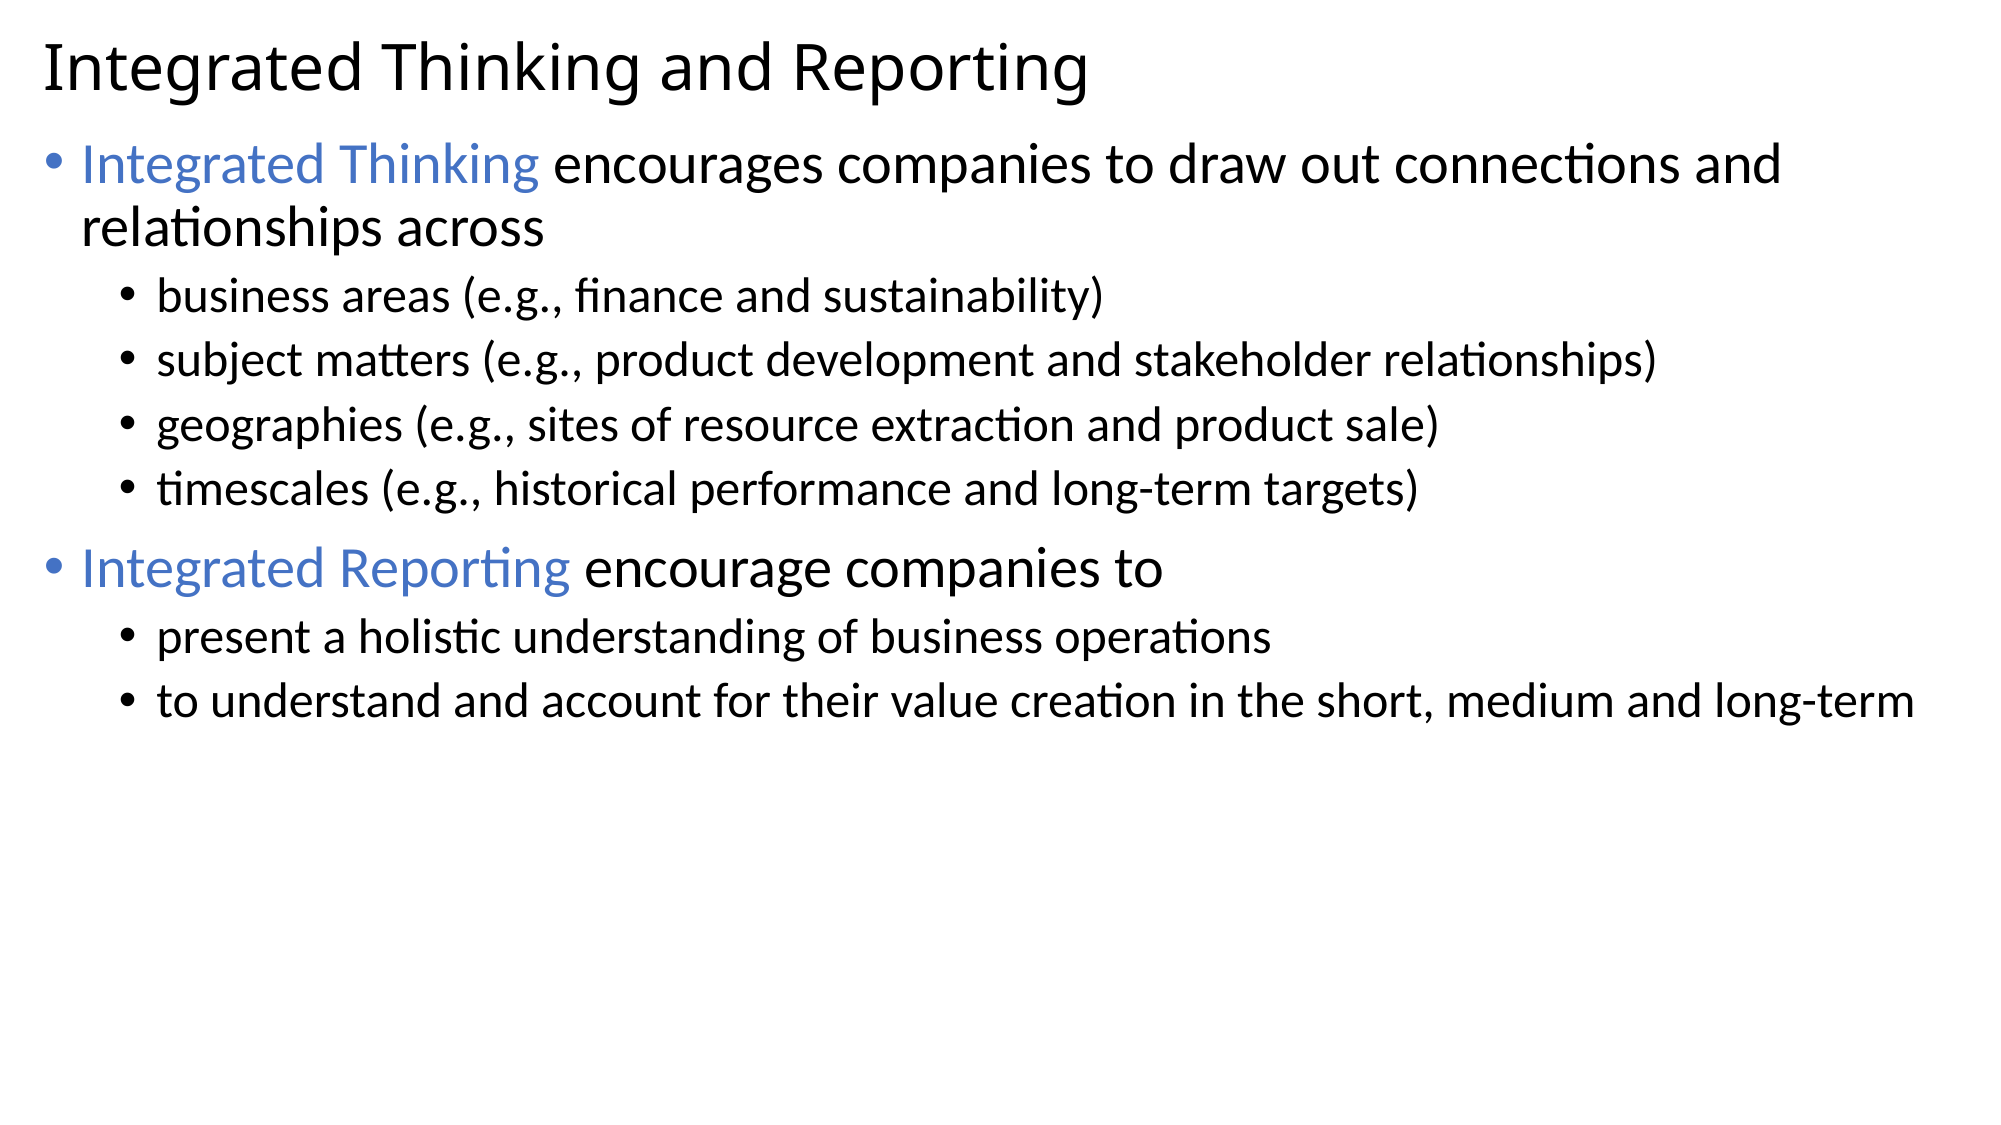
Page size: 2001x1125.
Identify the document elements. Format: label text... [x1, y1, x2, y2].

title Integrated Thinking and Reporting [28, 27, 1966, 112]
list Integrated Thinking encourages companies to draw out connections and relationships across business areas (e.g., finance and sustainability) subject matters (e.g., product development and stakeholder relationships) geographies (e.g., sites of resource extraction and product sale) timescales (e.g., historical performance and long-term targets) Integrated Reporting encourage companies to present a holistic understanding of business operations to understand and account for their value creation in the short, medium and long-term [28, 125, 1966, 1098]
